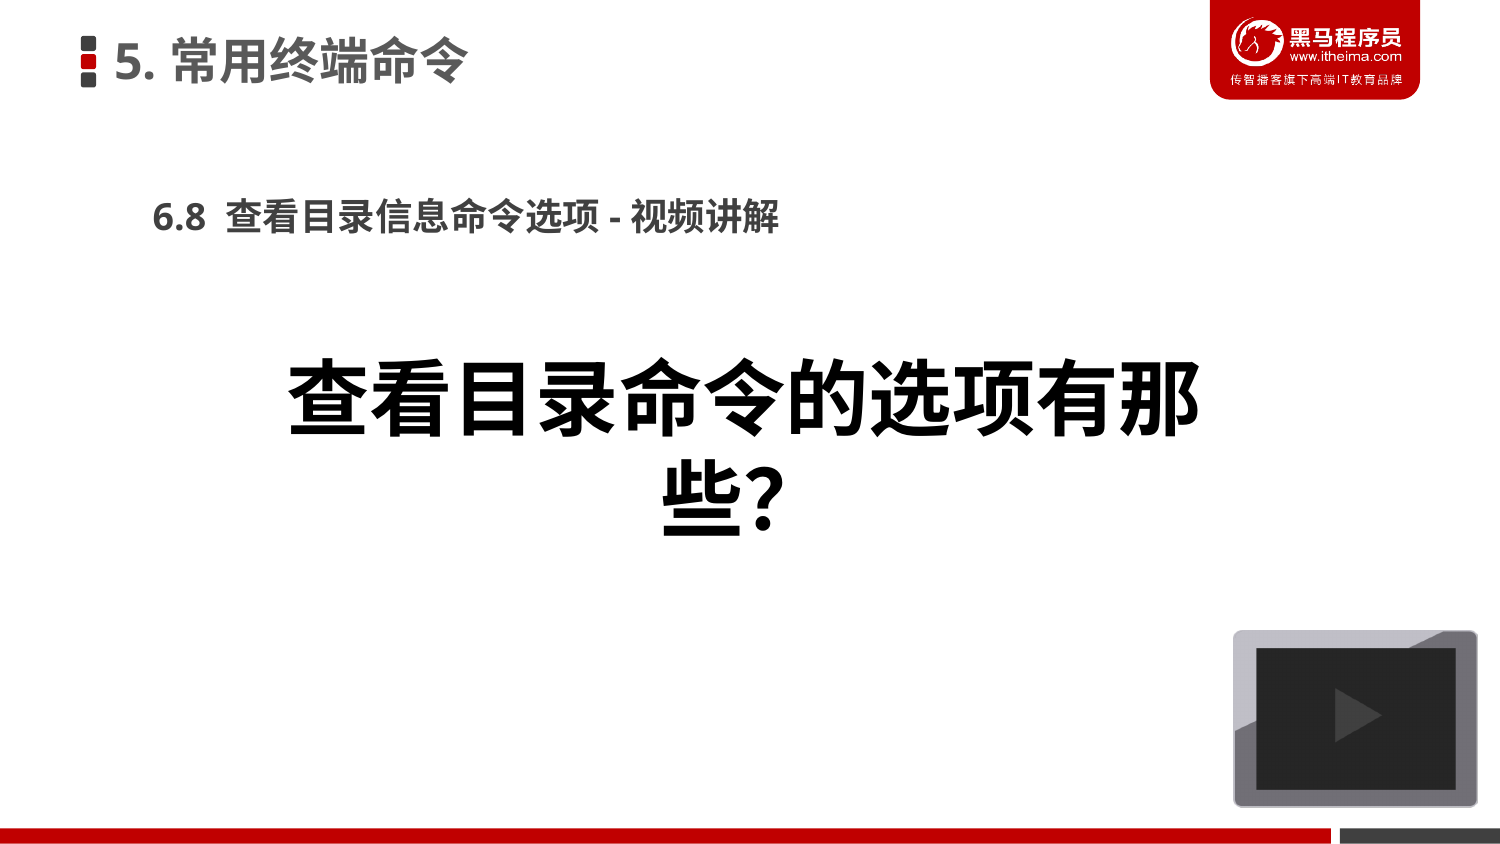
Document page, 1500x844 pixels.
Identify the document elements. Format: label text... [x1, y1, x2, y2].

text_box 5.常用终端命令 [103, 0, 987, 130]
text_box 6.8 查看目录信息命令选项-视频讲解 [137, 185, 820, 246]
picture [1232, 630, 1478, 809]
picture [1212, 8, 1421, 94]
text_box 查看目录命令的选项有那些？ [194, 339, 1294, 555]
